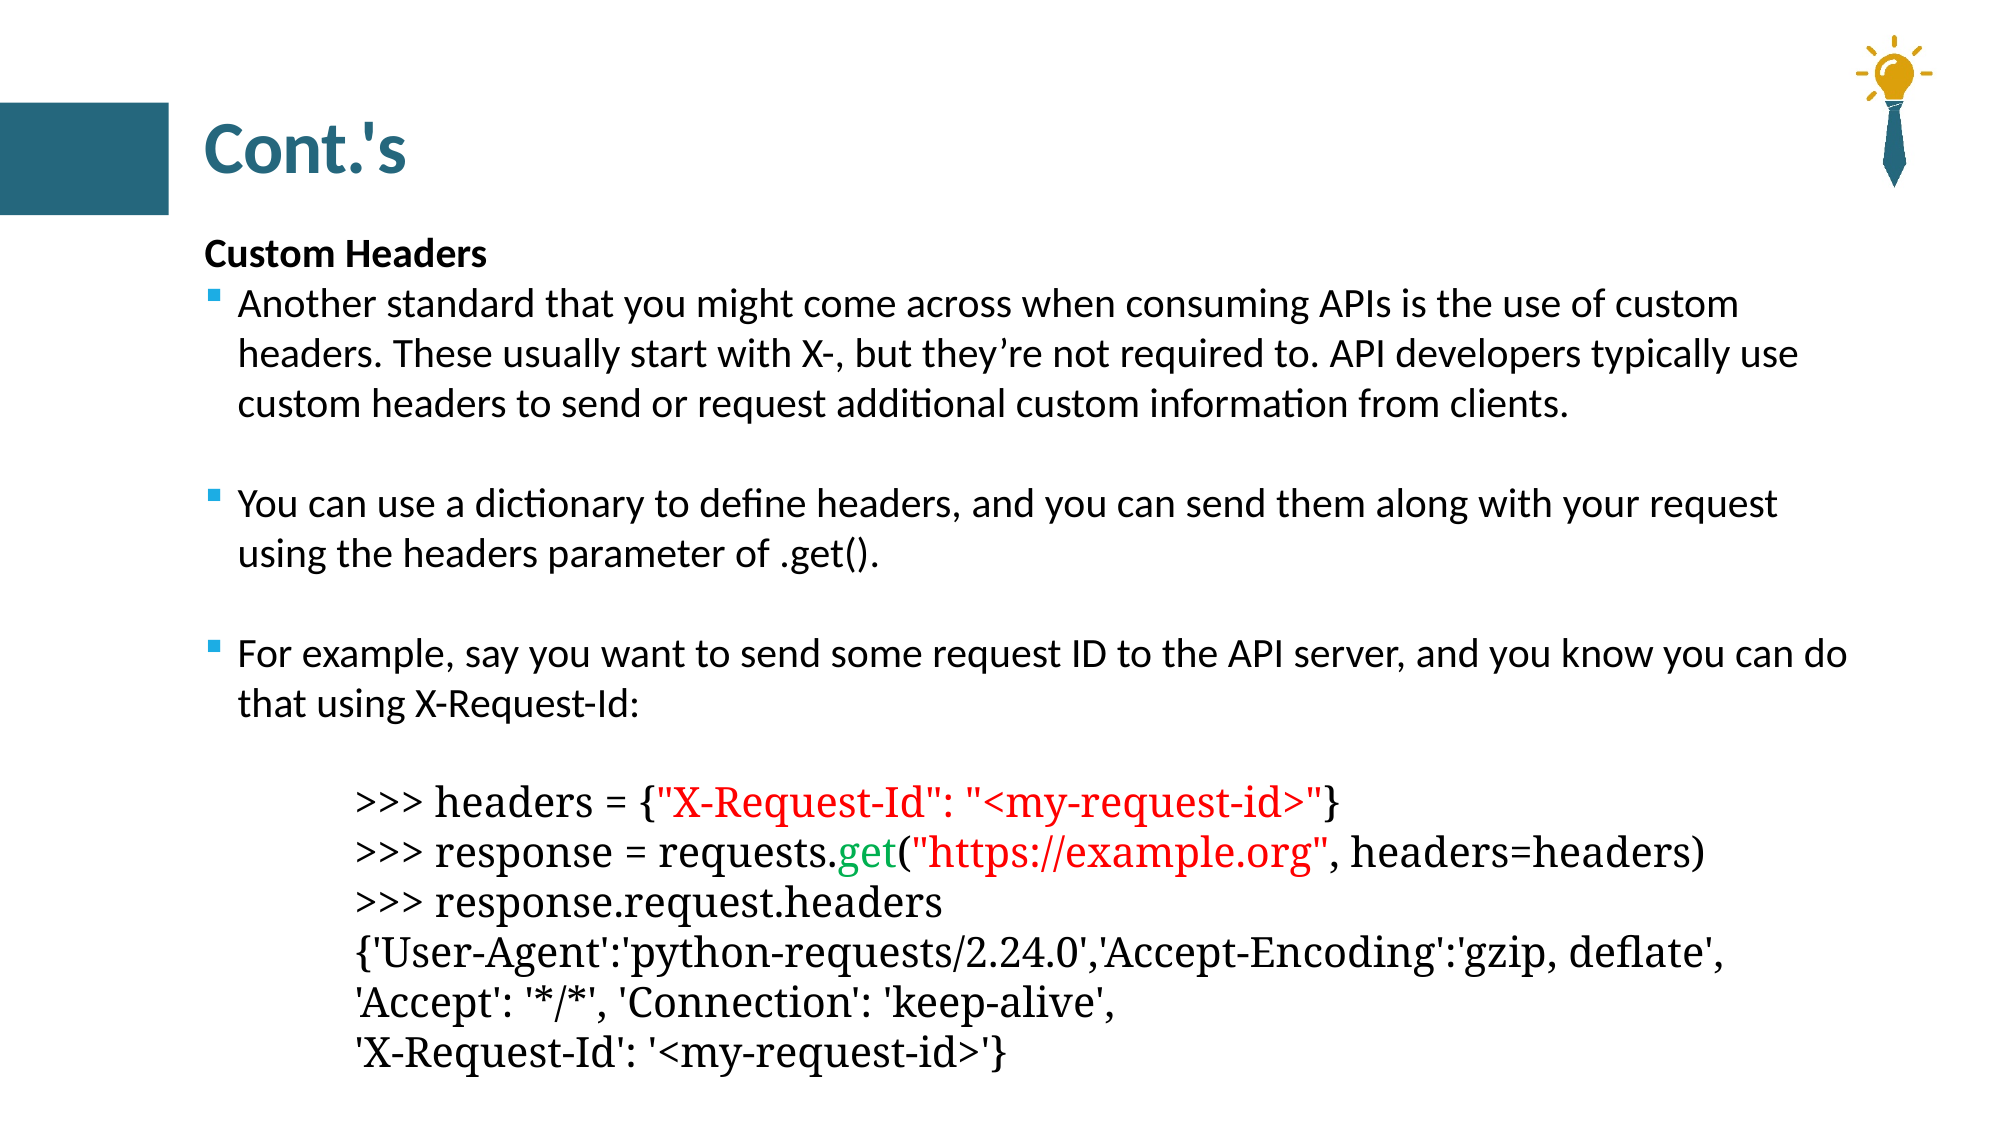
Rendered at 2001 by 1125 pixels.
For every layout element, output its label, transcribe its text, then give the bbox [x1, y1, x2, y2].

picture [1816, 13, 1972, 209]
title Cont.'s [189, 101, 1731, 218]
list Custom Headers Another standard that you might come across when consuming APIs is the use of custom headers. These usually start with X-, but they’re not required to. API developers typically use custom headers to send or request additional custom information from clients. You can use a dictionary to define headers, and you can send them along with your request using the headers parameter of .get(). For example, say you want to send some request ID to the API server, and you know you can do that using X-Request-Id: >>> headers = {"X-Request-Id": "<my-request-id>"} >>> response = requests.get("https://example.org", headers=headers) >>> response.request.headers {'User-Agent':'python-requests/2.24.0','Accept-Encoding':'gzip, deflate', 'Accept': '*/*', 'Connection': 'keep-alive', 'X-Request-Id': '<my-request-id>'} [189, 218, 1876, 1097]
